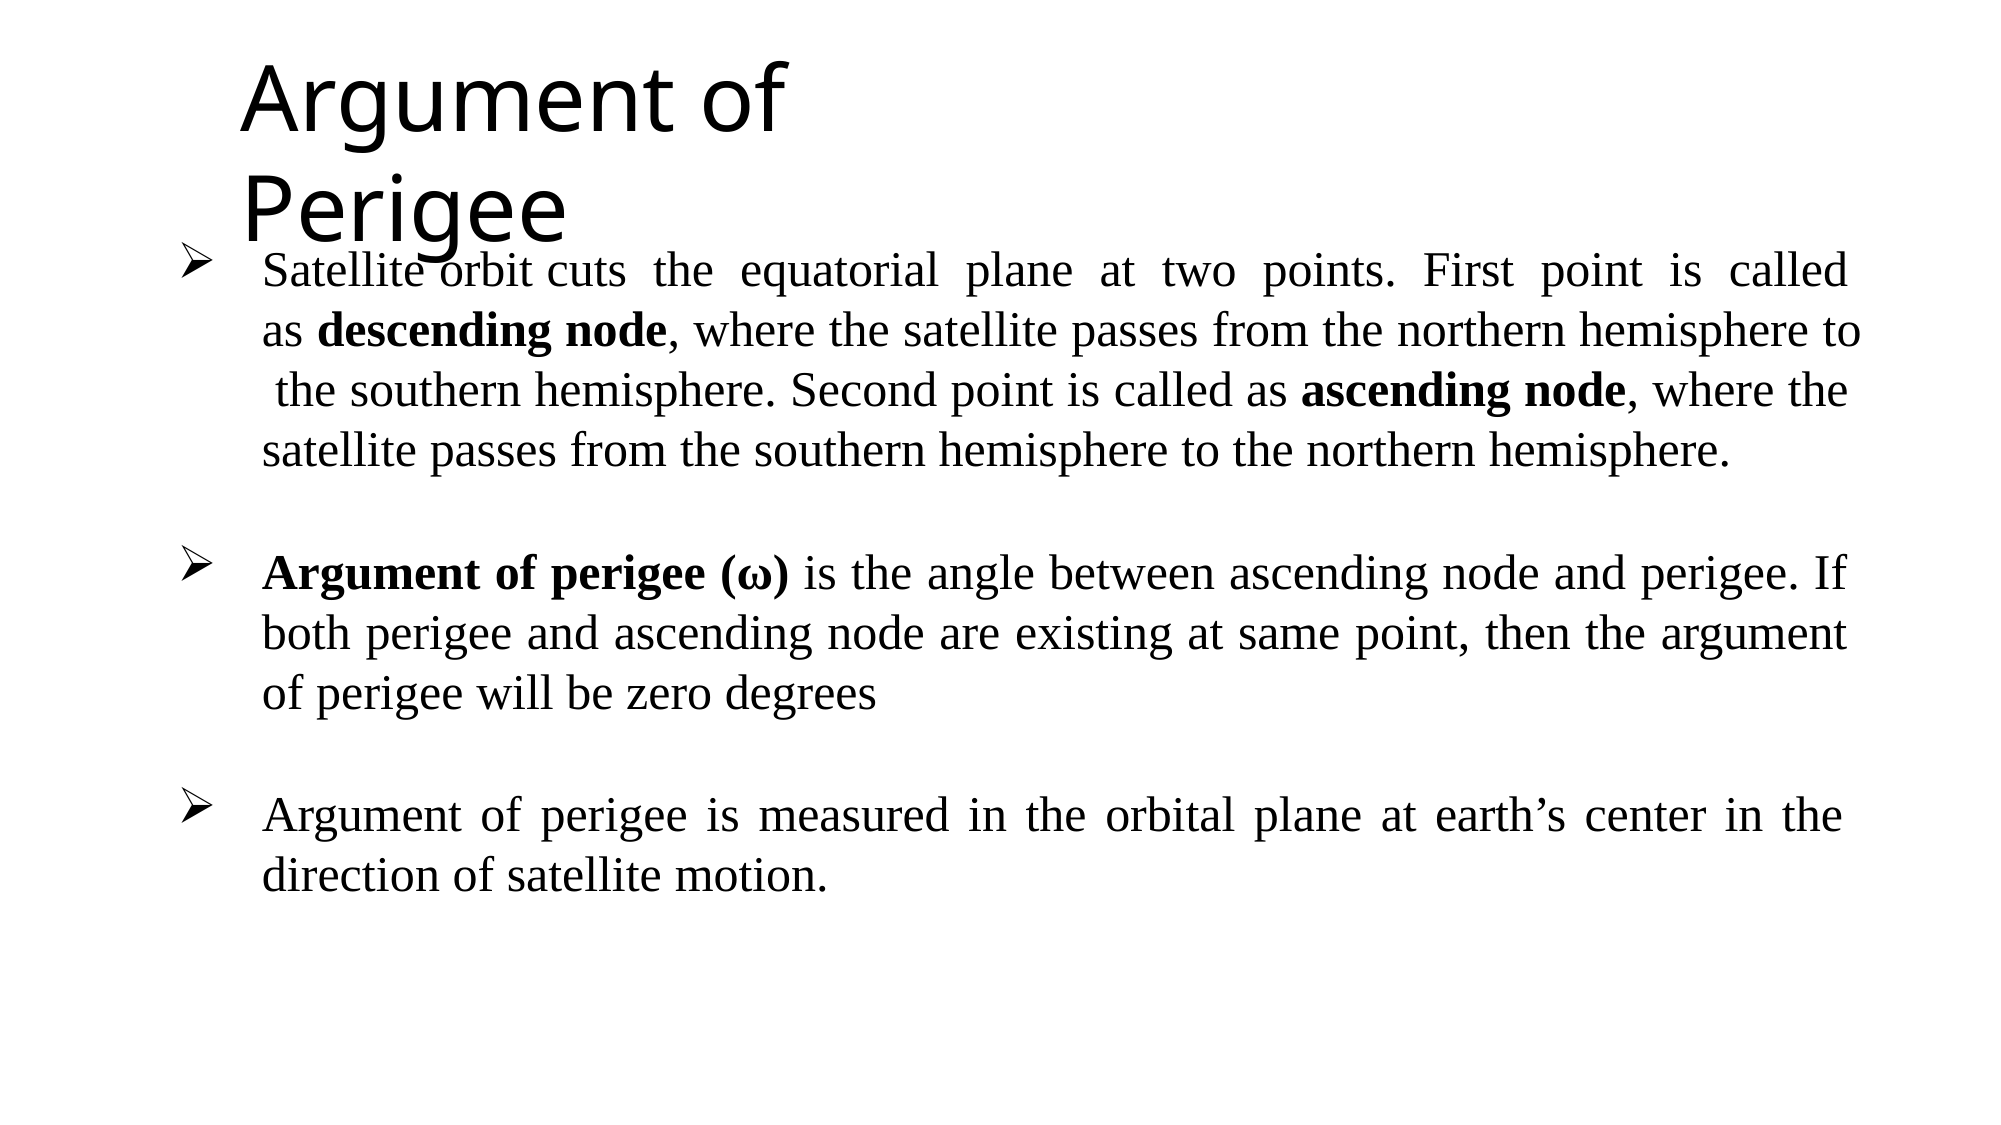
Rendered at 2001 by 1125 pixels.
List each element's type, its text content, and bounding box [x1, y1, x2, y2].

text_box Satellite orbit cuts the equatorial plane at two points. First point is called as descending node, where the satellite passes from the northern hemisphere to the southern hemisphere. Second point is called as ascending node, where the satellite passes from the southern hemisphere to the northern hemisphere. Argument of perigee (ω) is the angle between ascending node and perigee. If both perigee and ascending node are existing at same point, then the argument of perigee will be zero degrees Argument of perigee is measured in the orbital plane at earth’s center in the direction of satellite motion. [175, 234, 1863, 902]
title Argument of Perigee [238, 37, 1019, 234]
